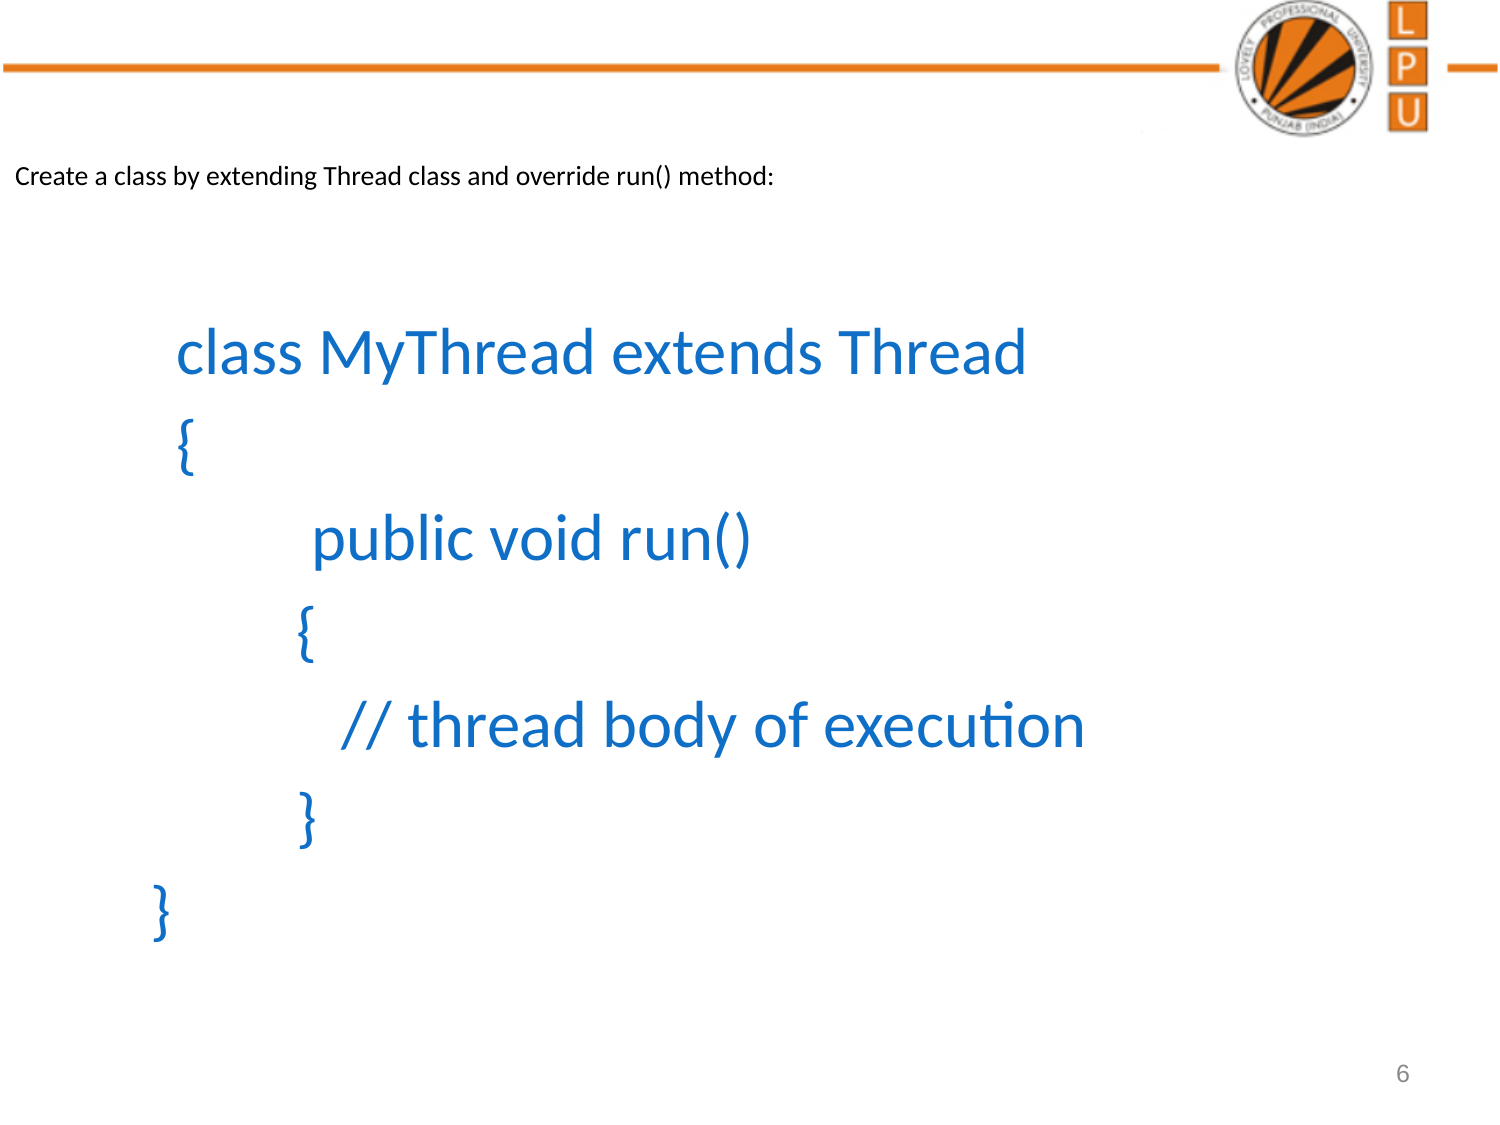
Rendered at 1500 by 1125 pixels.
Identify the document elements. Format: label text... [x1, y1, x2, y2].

picture [3, 0, 1500, 155]
list class MyThread extends Thread { public void run() { // thread body of execution } } [75, 299, 1425, 1005]
title Create a class by extending Thread class and override run() method: [0, 149, 1425, 233]
slide_number 6 [1074, 1042, 1425, 1103]
